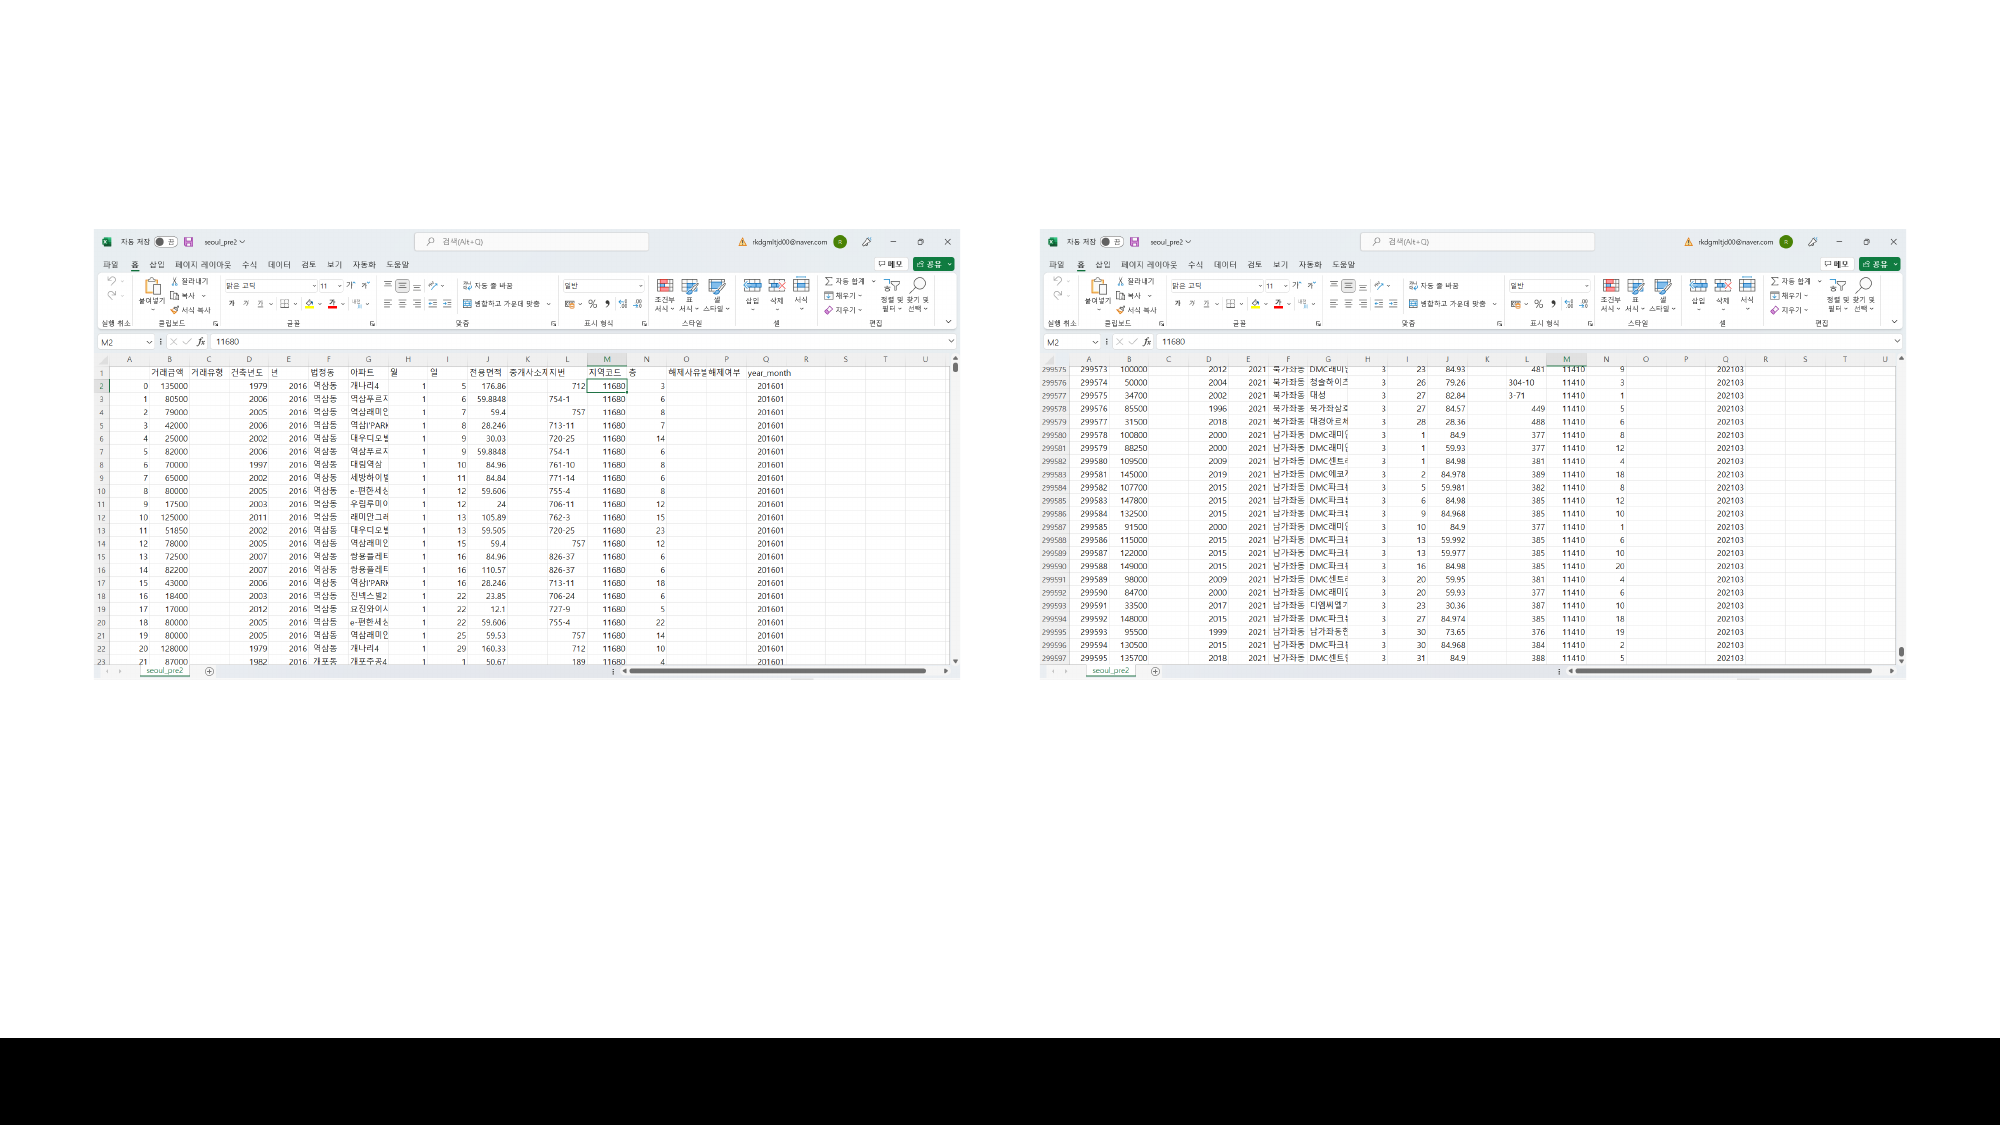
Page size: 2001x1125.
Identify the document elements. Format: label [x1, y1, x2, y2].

picture [93, 228, 961, 680]
text_box [0, 1038, 2000, 1125]
picture [1039, 228, 1907, 680]
